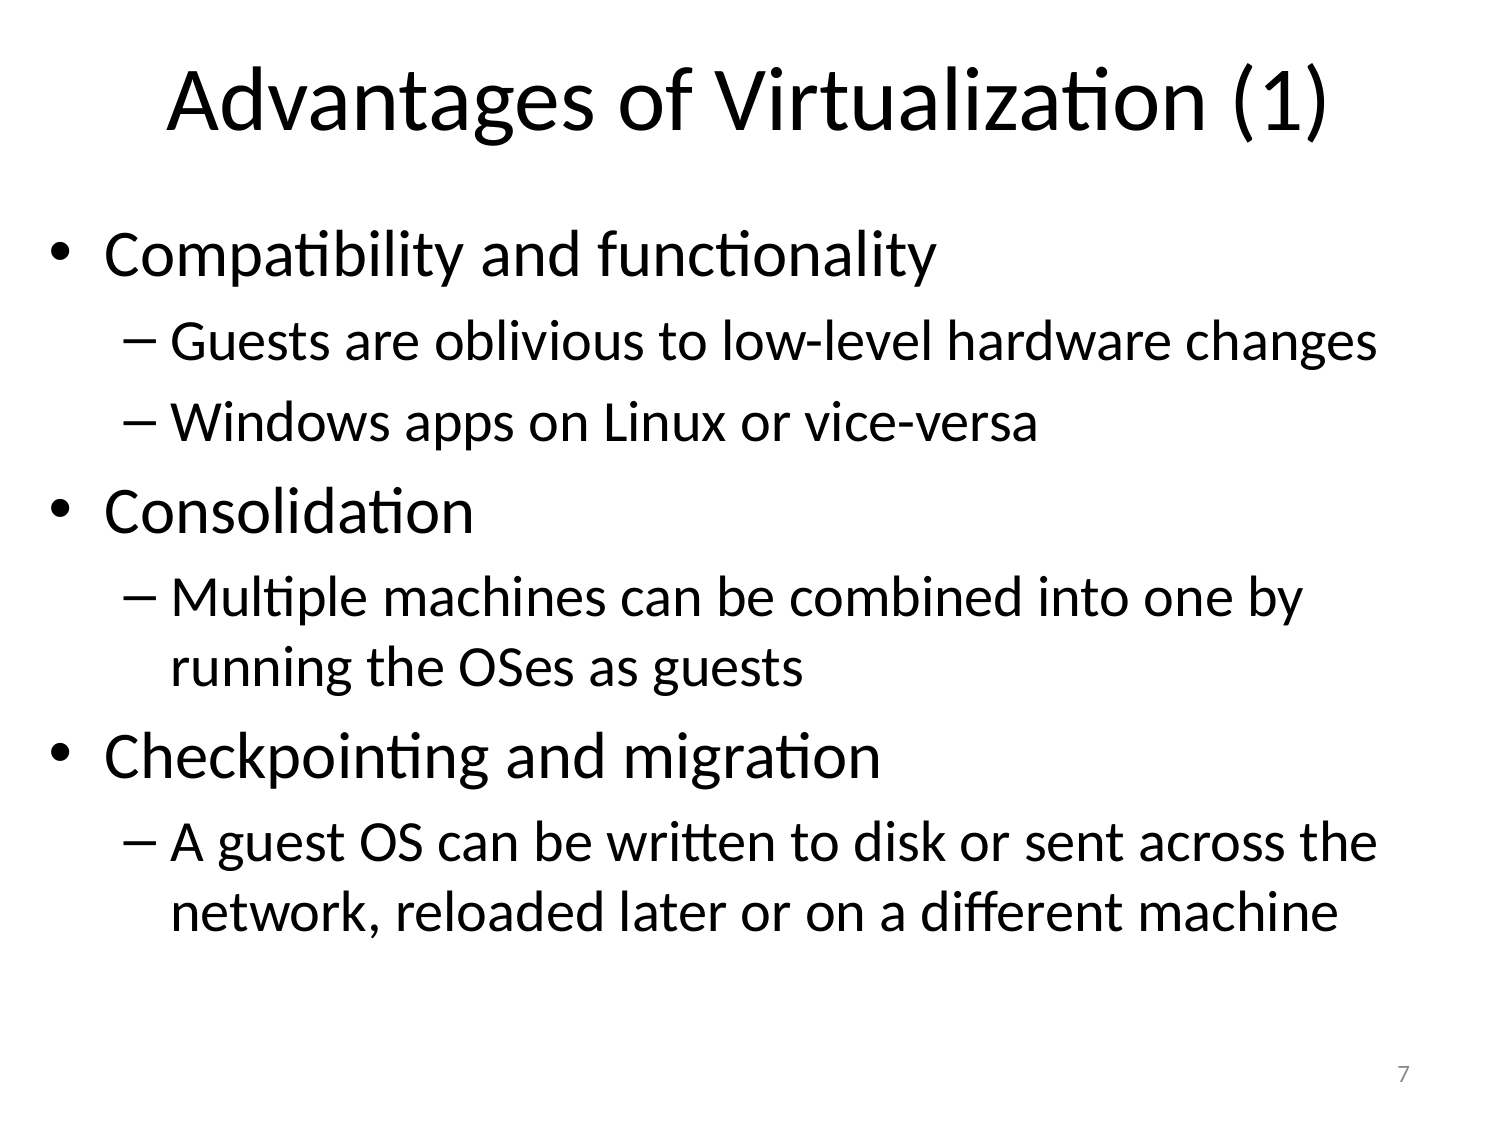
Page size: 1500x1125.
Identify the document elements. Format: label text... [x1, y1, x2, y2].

title Advantages of Virtualization (1) [75, 0, 1425, 188]
list Compatibility and functionality Guests are oblivious to low-level hardware changes Windows apps on Linux or vice-versa Consolidation Multiple machines can be combined into one by running the OSes as guests Checkpointing and migration A guest OS can be written to disk or sent across the network, reloaded later or on a different machine [33, 202, 1467, 1041]
slide_number 7 [1074, 1042, 1425, 1103]
